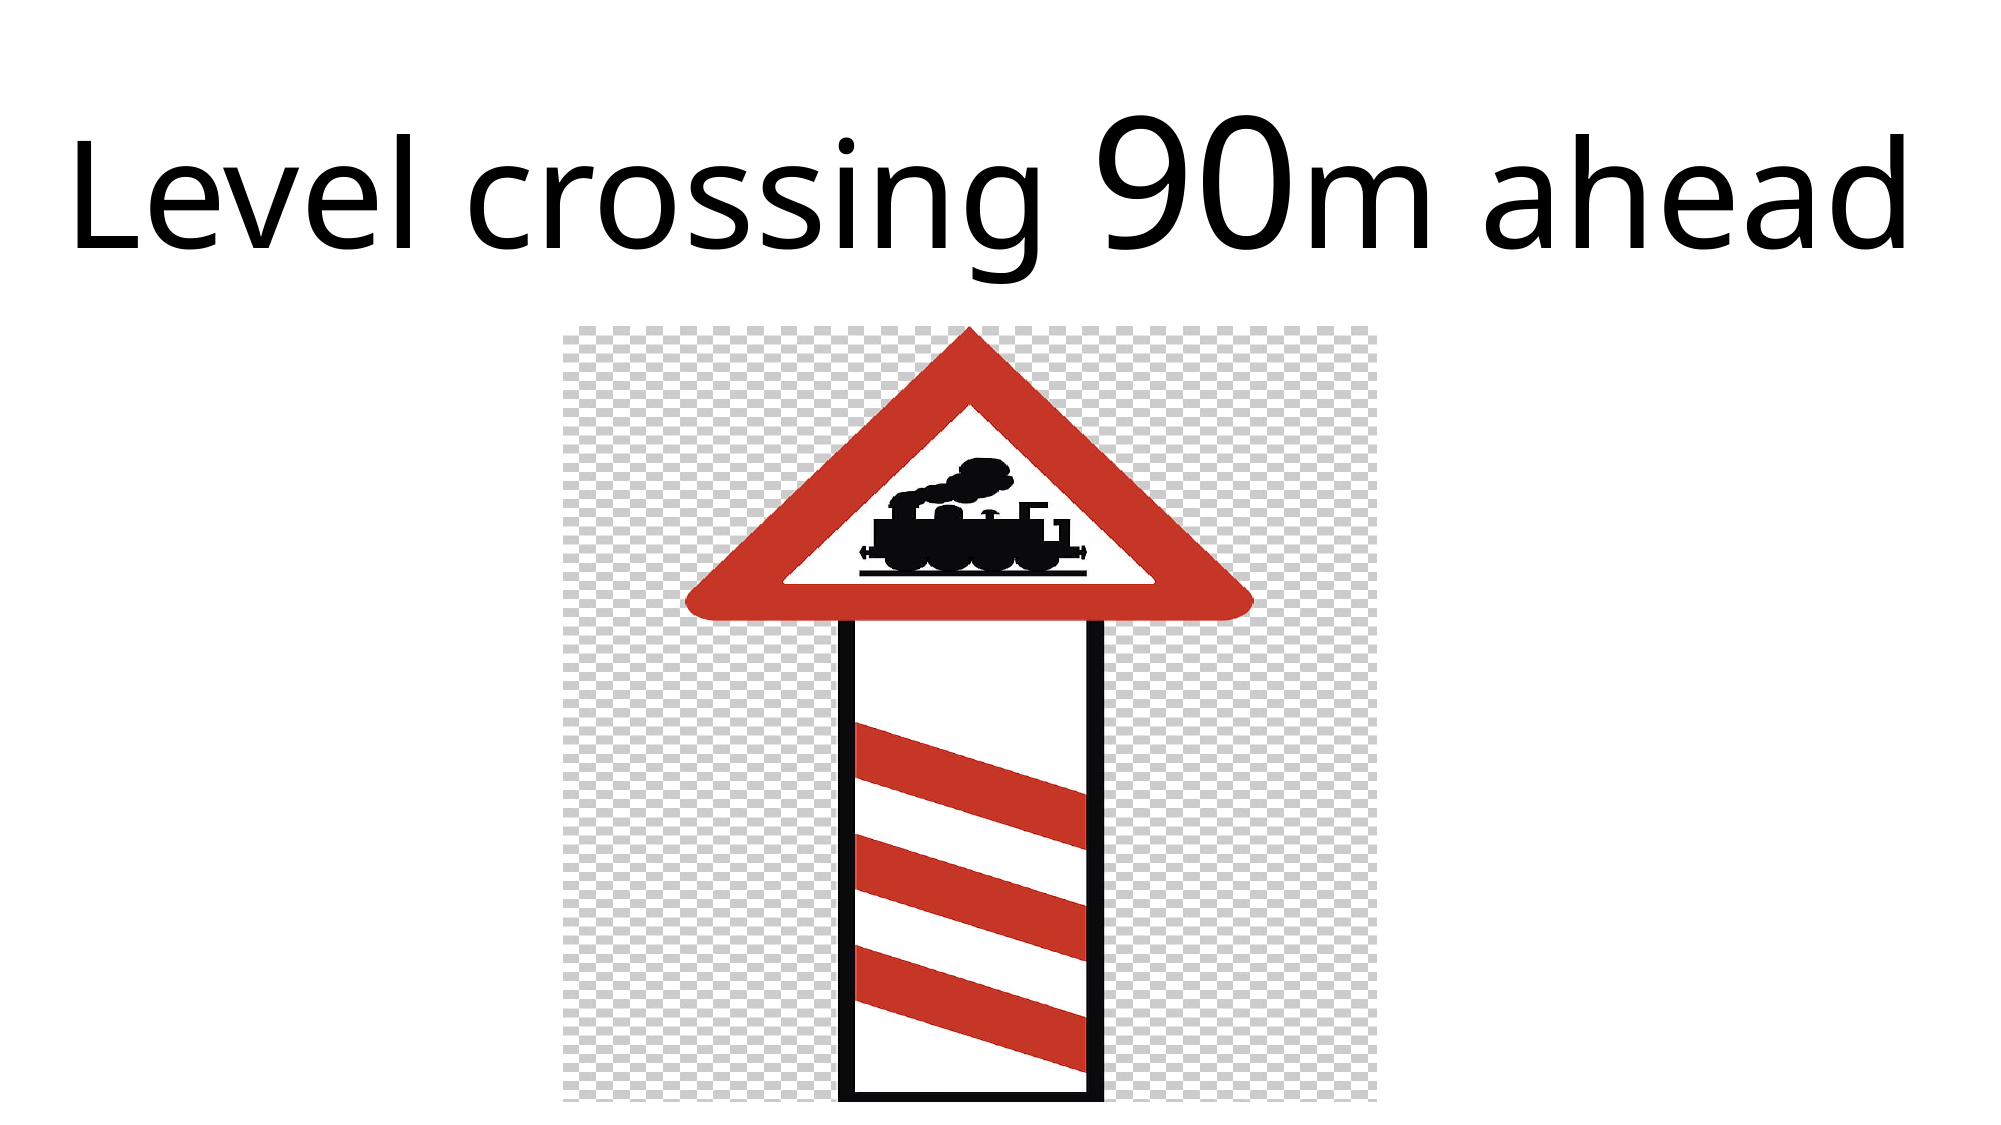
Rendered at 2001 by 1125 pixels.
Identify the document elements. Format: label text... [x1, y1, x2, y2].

title Level crossing 90m ahead [48, 51, 1951, 327]
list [562, 326, 1377, 1102]
